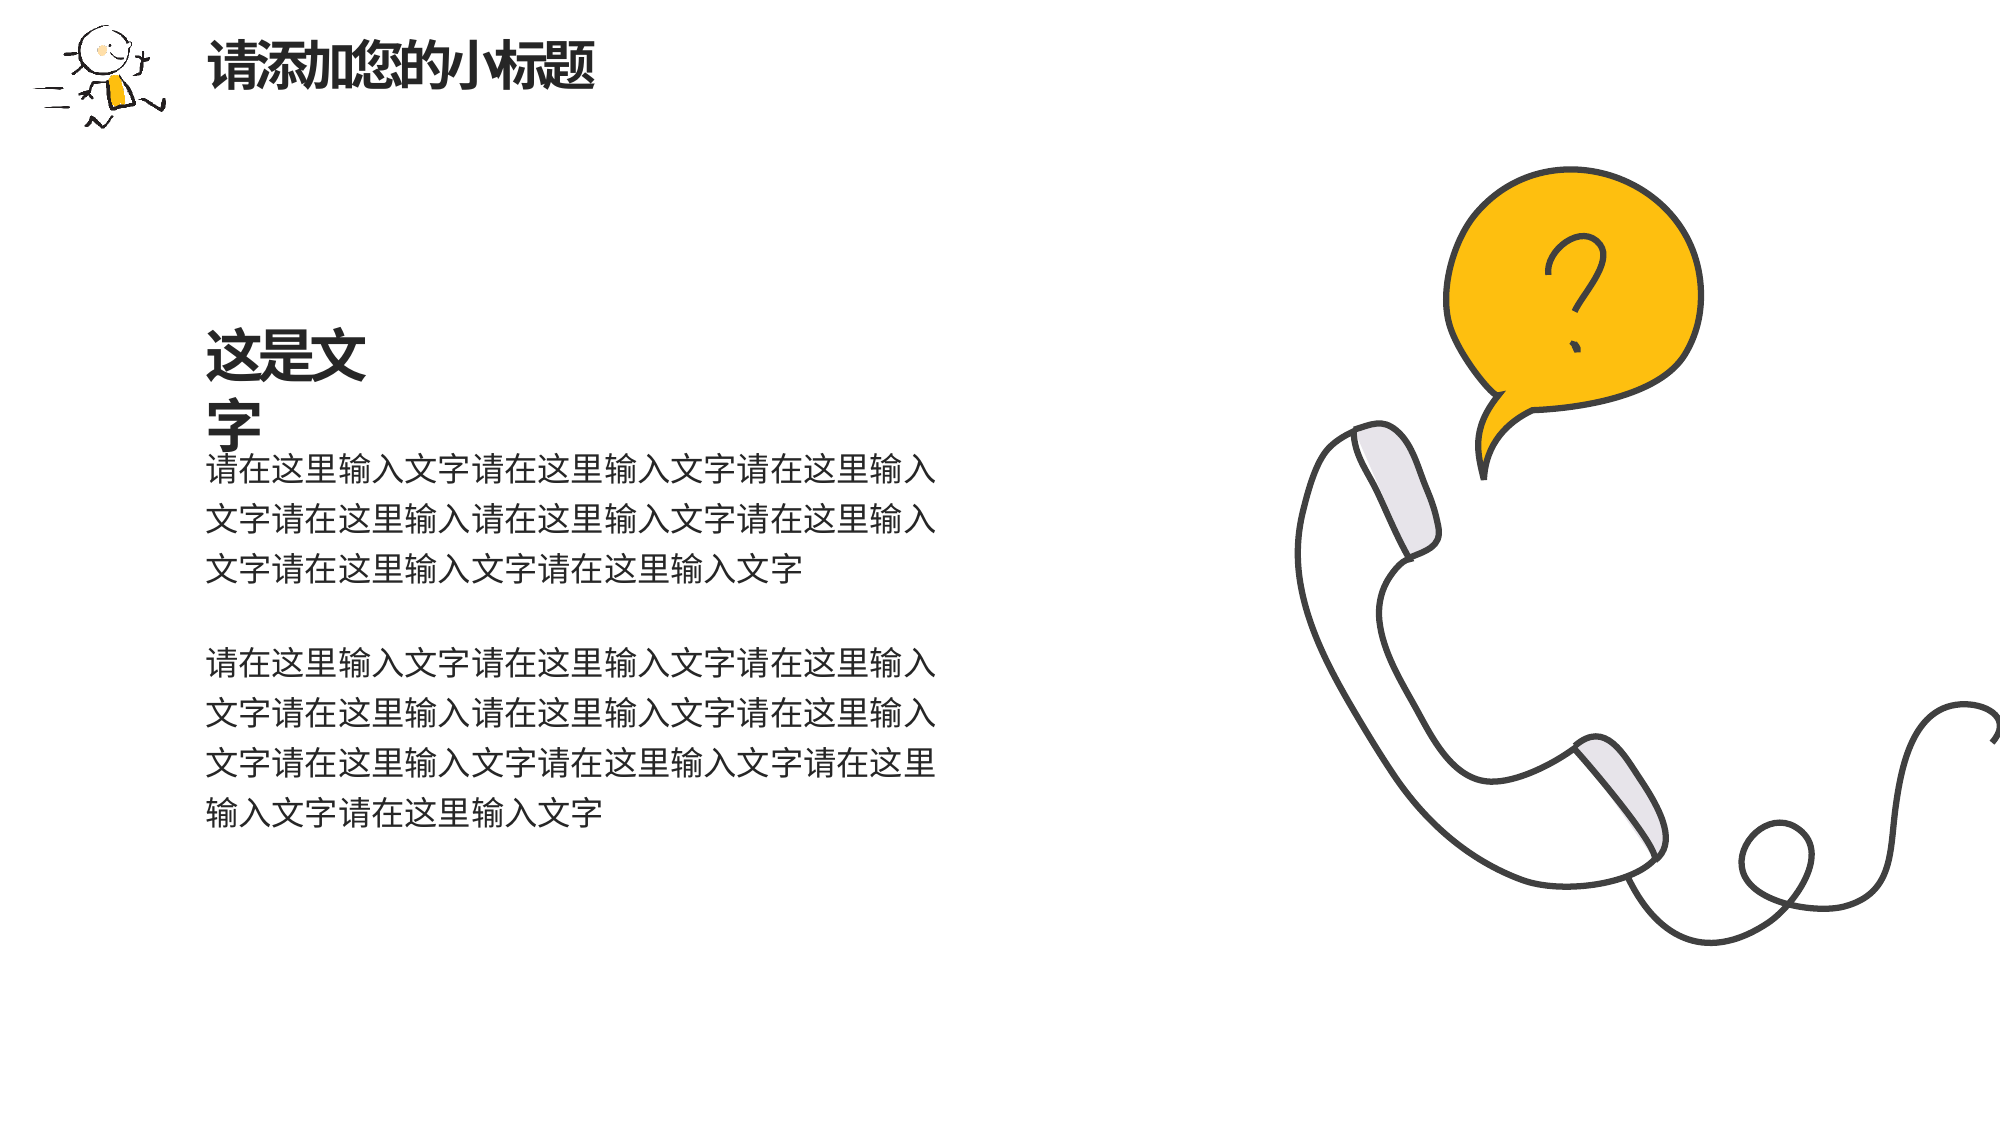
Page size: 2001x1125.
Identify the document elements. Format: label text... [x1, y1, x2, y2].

picture [19, 17, 176, 140]
text_box 这是文字 [190, 311, 432, 430]
text_box 请在这里输入文字请在这里输入文字请在这里输入文字请在这里输入请在这里输入文字请在这里输入文字请在这里输入文字请在这里输入文字请在这里输入文字请在这里输入文字 [190, 624, 964, 840]
text_box 请在这里输入文字请在这里输入文字请在这里输入文字请在这里输入请在这里输入文字请在这里输入文字请在这里输入文字请在这里输入文字 [190, 430, 964, 596]
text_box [1297, 423, 2000, 943]
text_box 请添加您的小标题 [191, 23, 612, 104]
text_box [1446, 169, 1701, 480]
